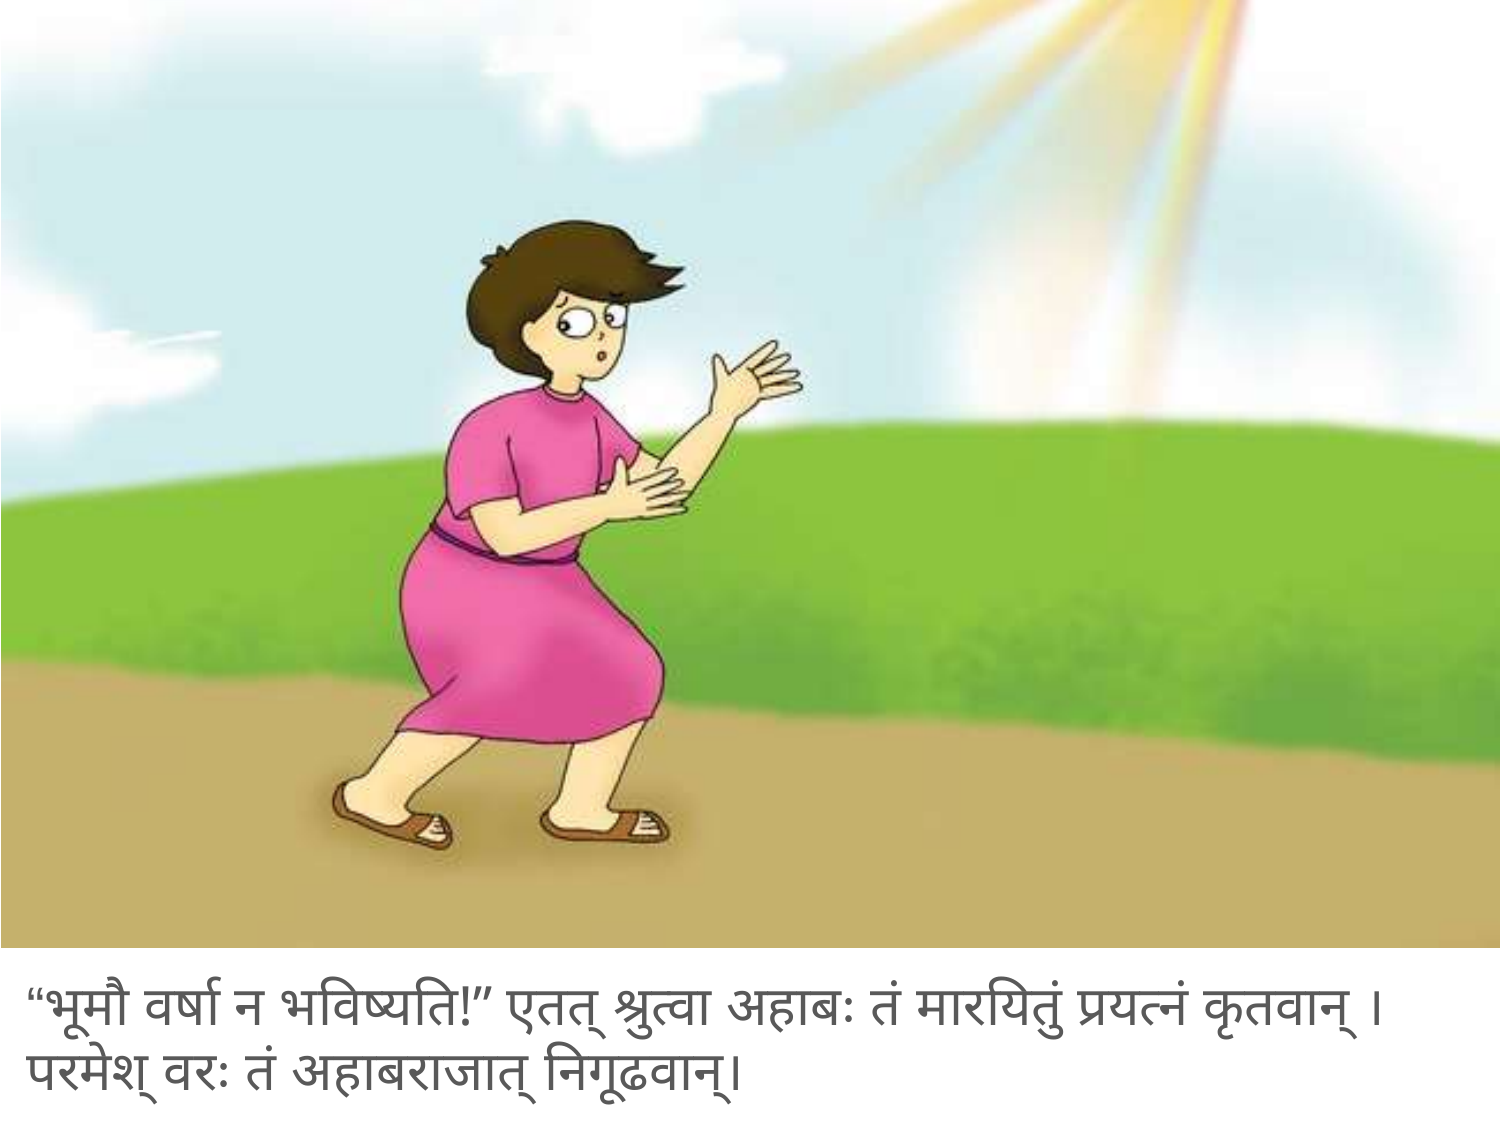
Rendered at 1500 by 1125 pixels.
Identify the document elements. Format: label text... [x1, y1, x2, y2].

text_box “भूमौ वर्षा न भविष्यति!” एतत् श्रुत्वा अहाबः तं मारयितुं प्रयत्नं कृतवान् । परमेश् वरः तं अहाबराजात् निगूढवान्। [11, 964, 1483, 1109]
picture [1, 0, 1500, 948]
